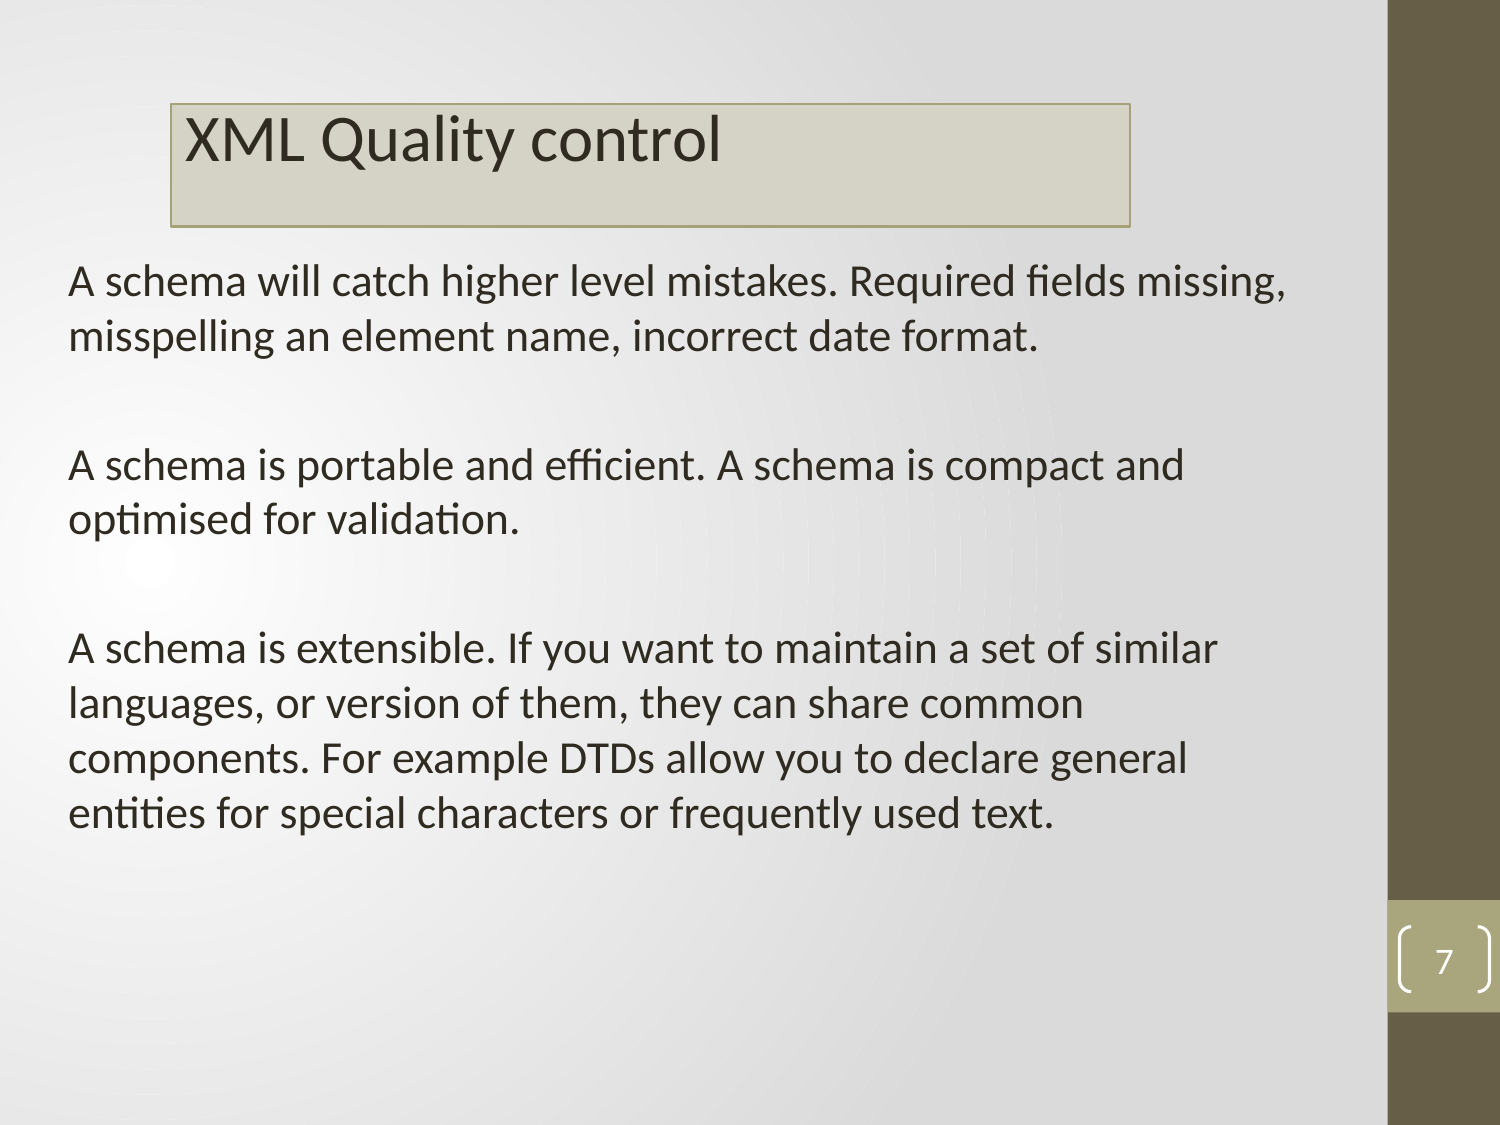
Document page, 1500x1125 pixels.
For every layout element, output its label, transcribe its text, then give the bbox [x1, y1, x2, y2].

list A schema will catch higher level mistakes. Required fields missing, misspelling an element name, incorrect date format. A schema is portable and efficient. A schema is compact and optimised for validation. A schema is extensible. If you want to maintain a set of similar languages, or version of them, they can share common components. For example DTDs allow you to declare general entities for special characters or frequently used text. [53, 243, 1329, 994]
slide_number 7 [1397, 925, 1492, 994]
